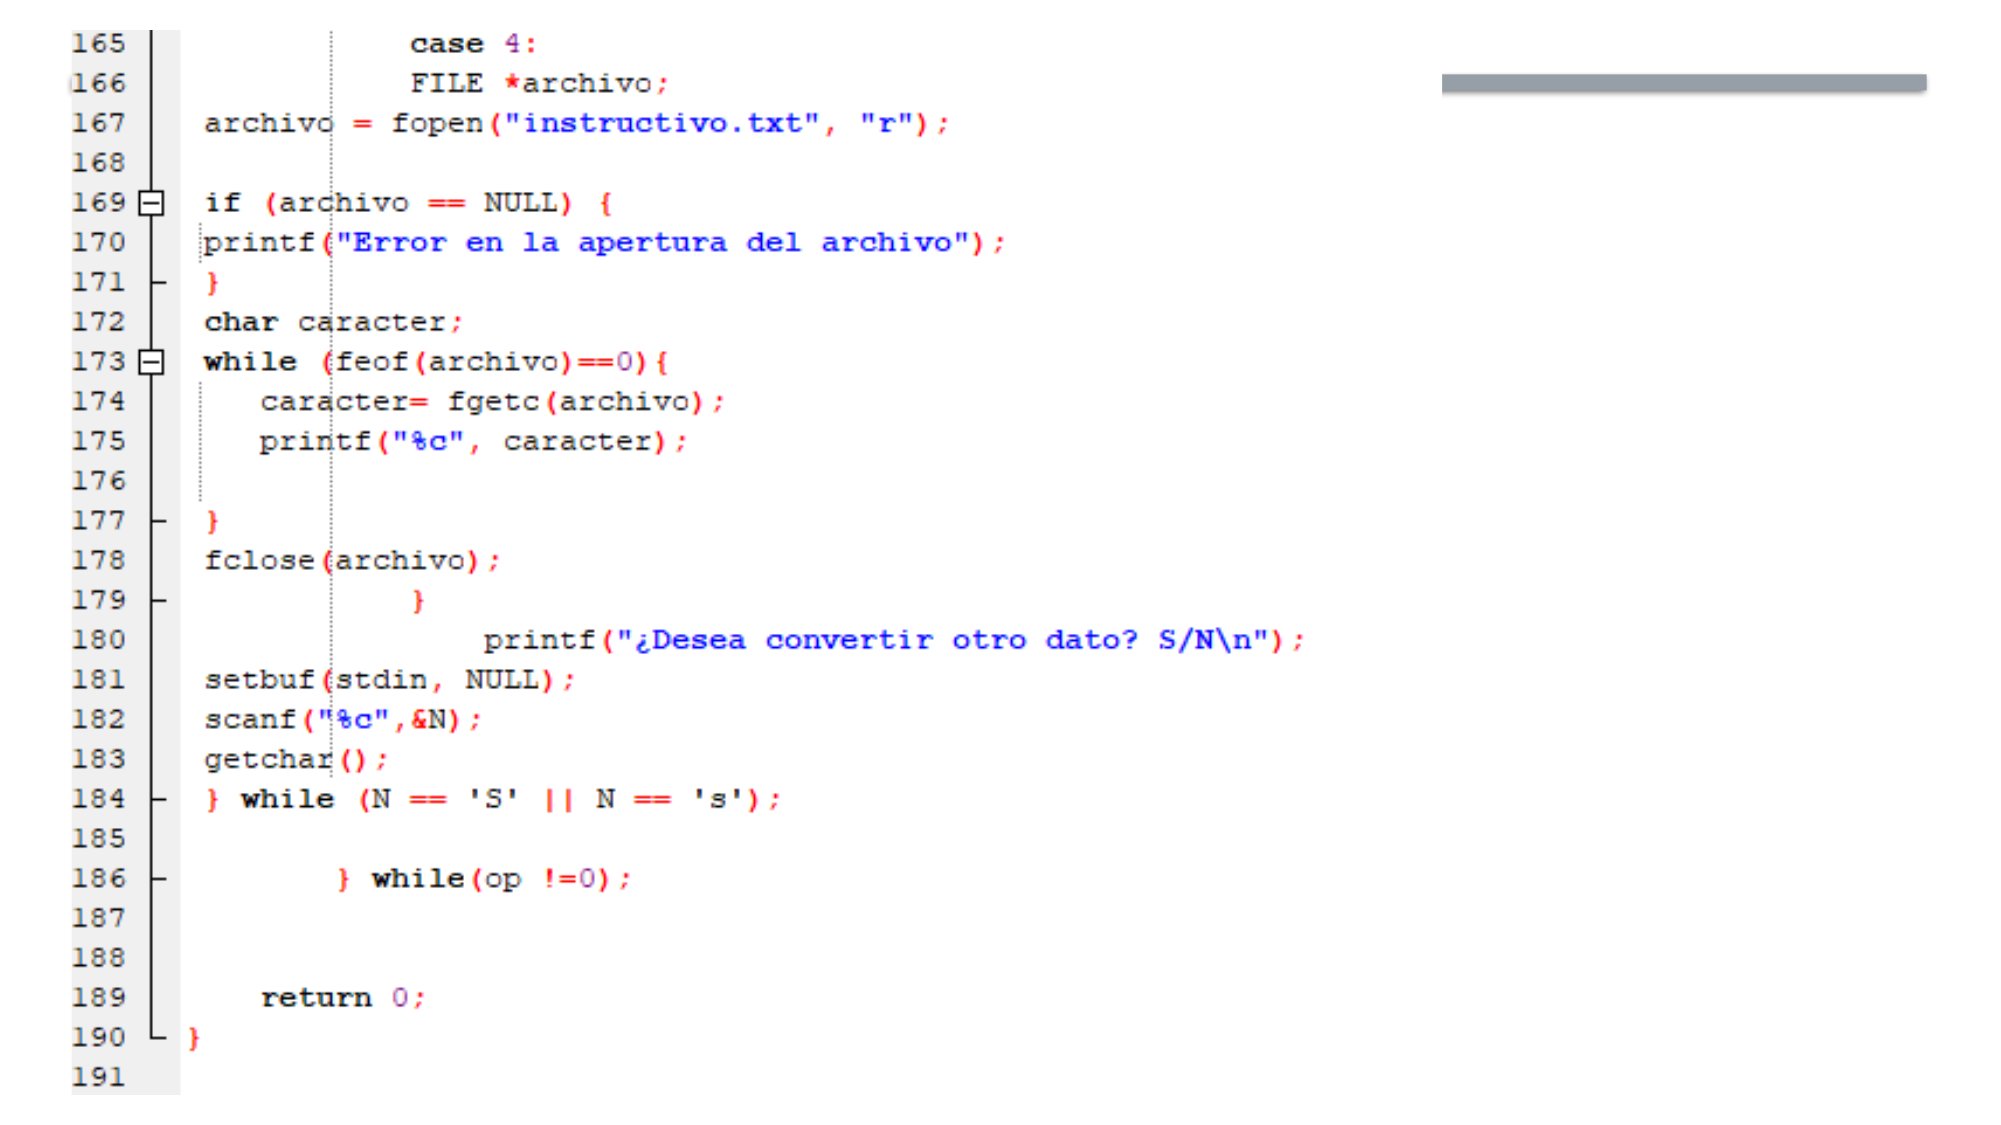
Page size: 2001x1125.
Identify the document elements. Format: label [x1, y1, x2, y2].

picture [70, 29, 1443, 1096]
